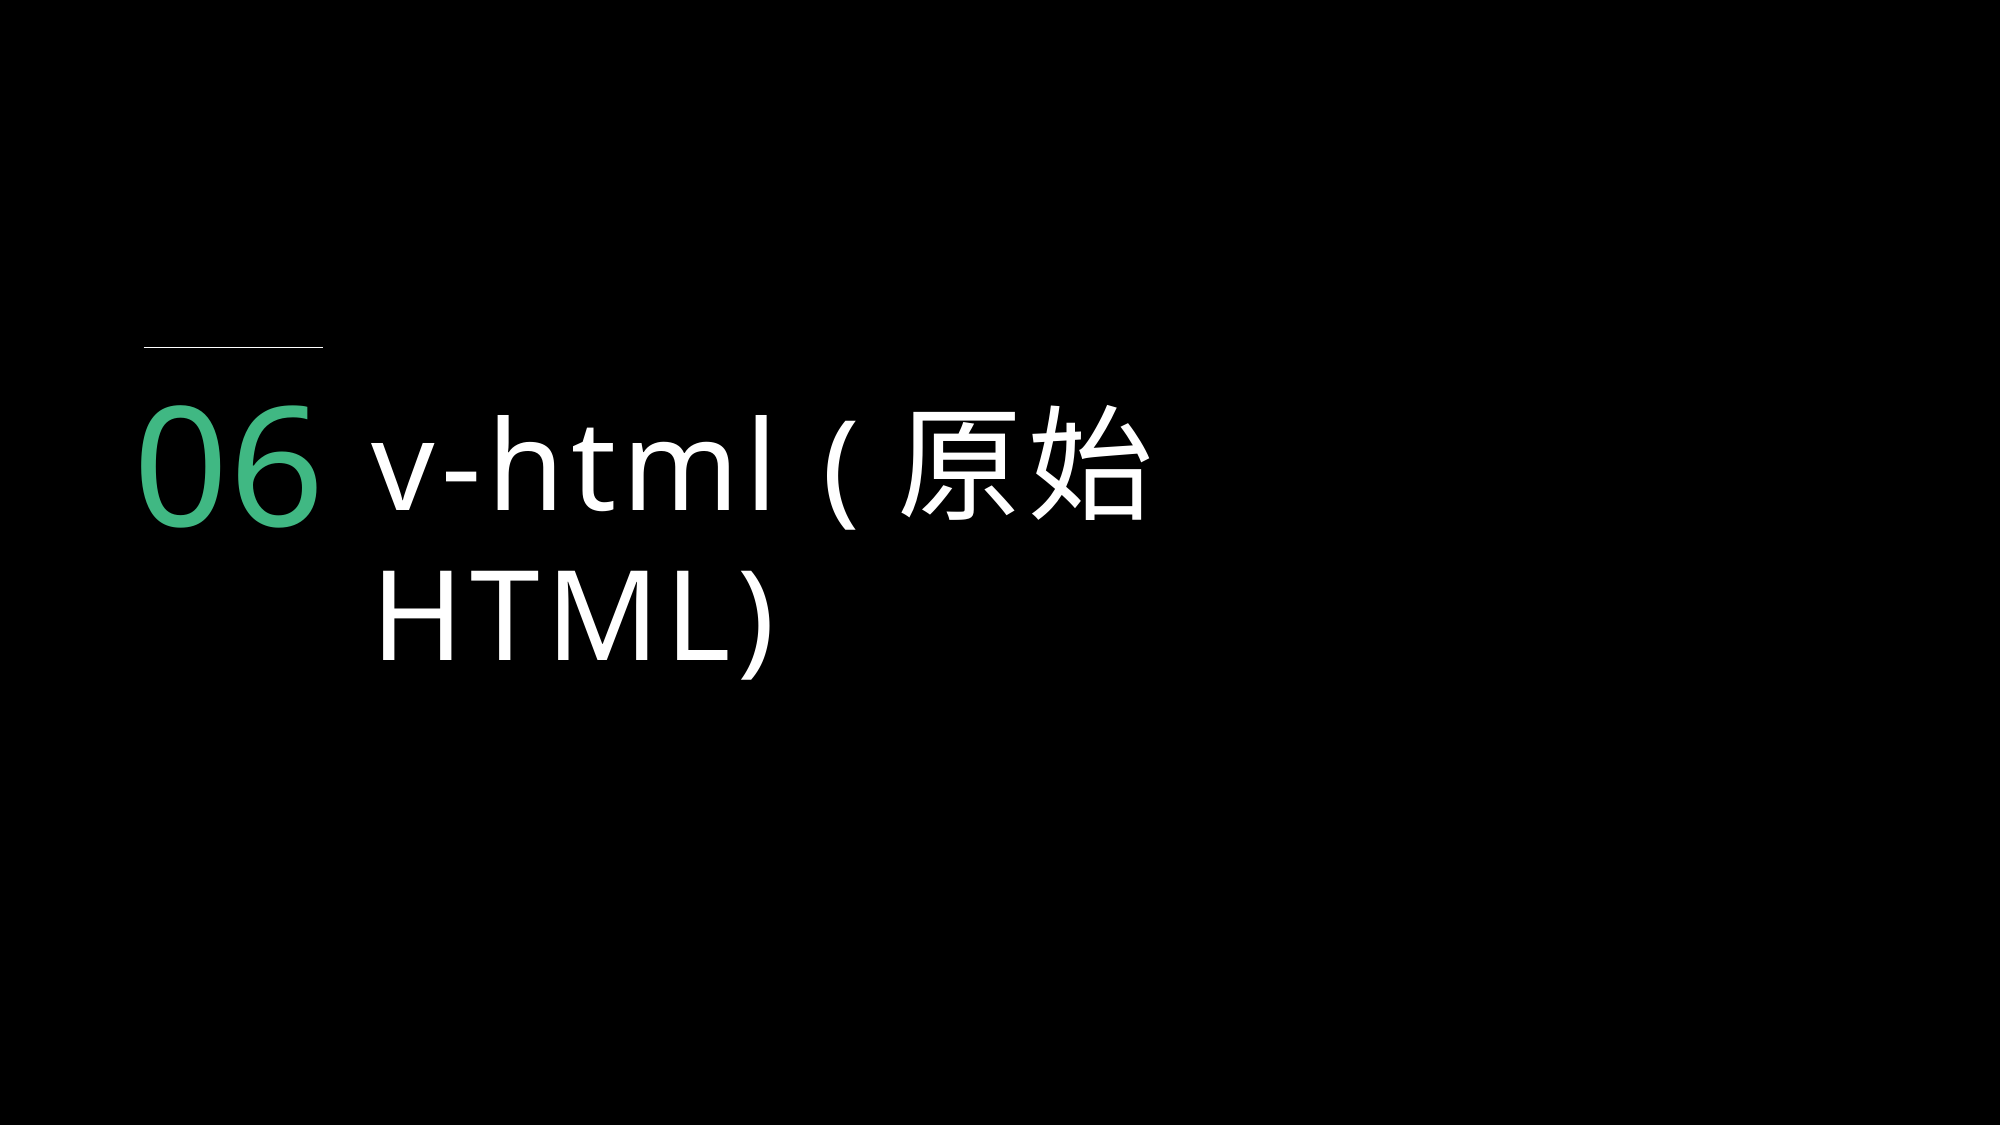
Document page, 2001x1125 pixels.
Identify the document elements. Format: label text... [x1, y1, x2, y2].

text_box v-html (原始HTML) [356, 377, 1570, 693]
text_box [109, 347, 350, 570]
